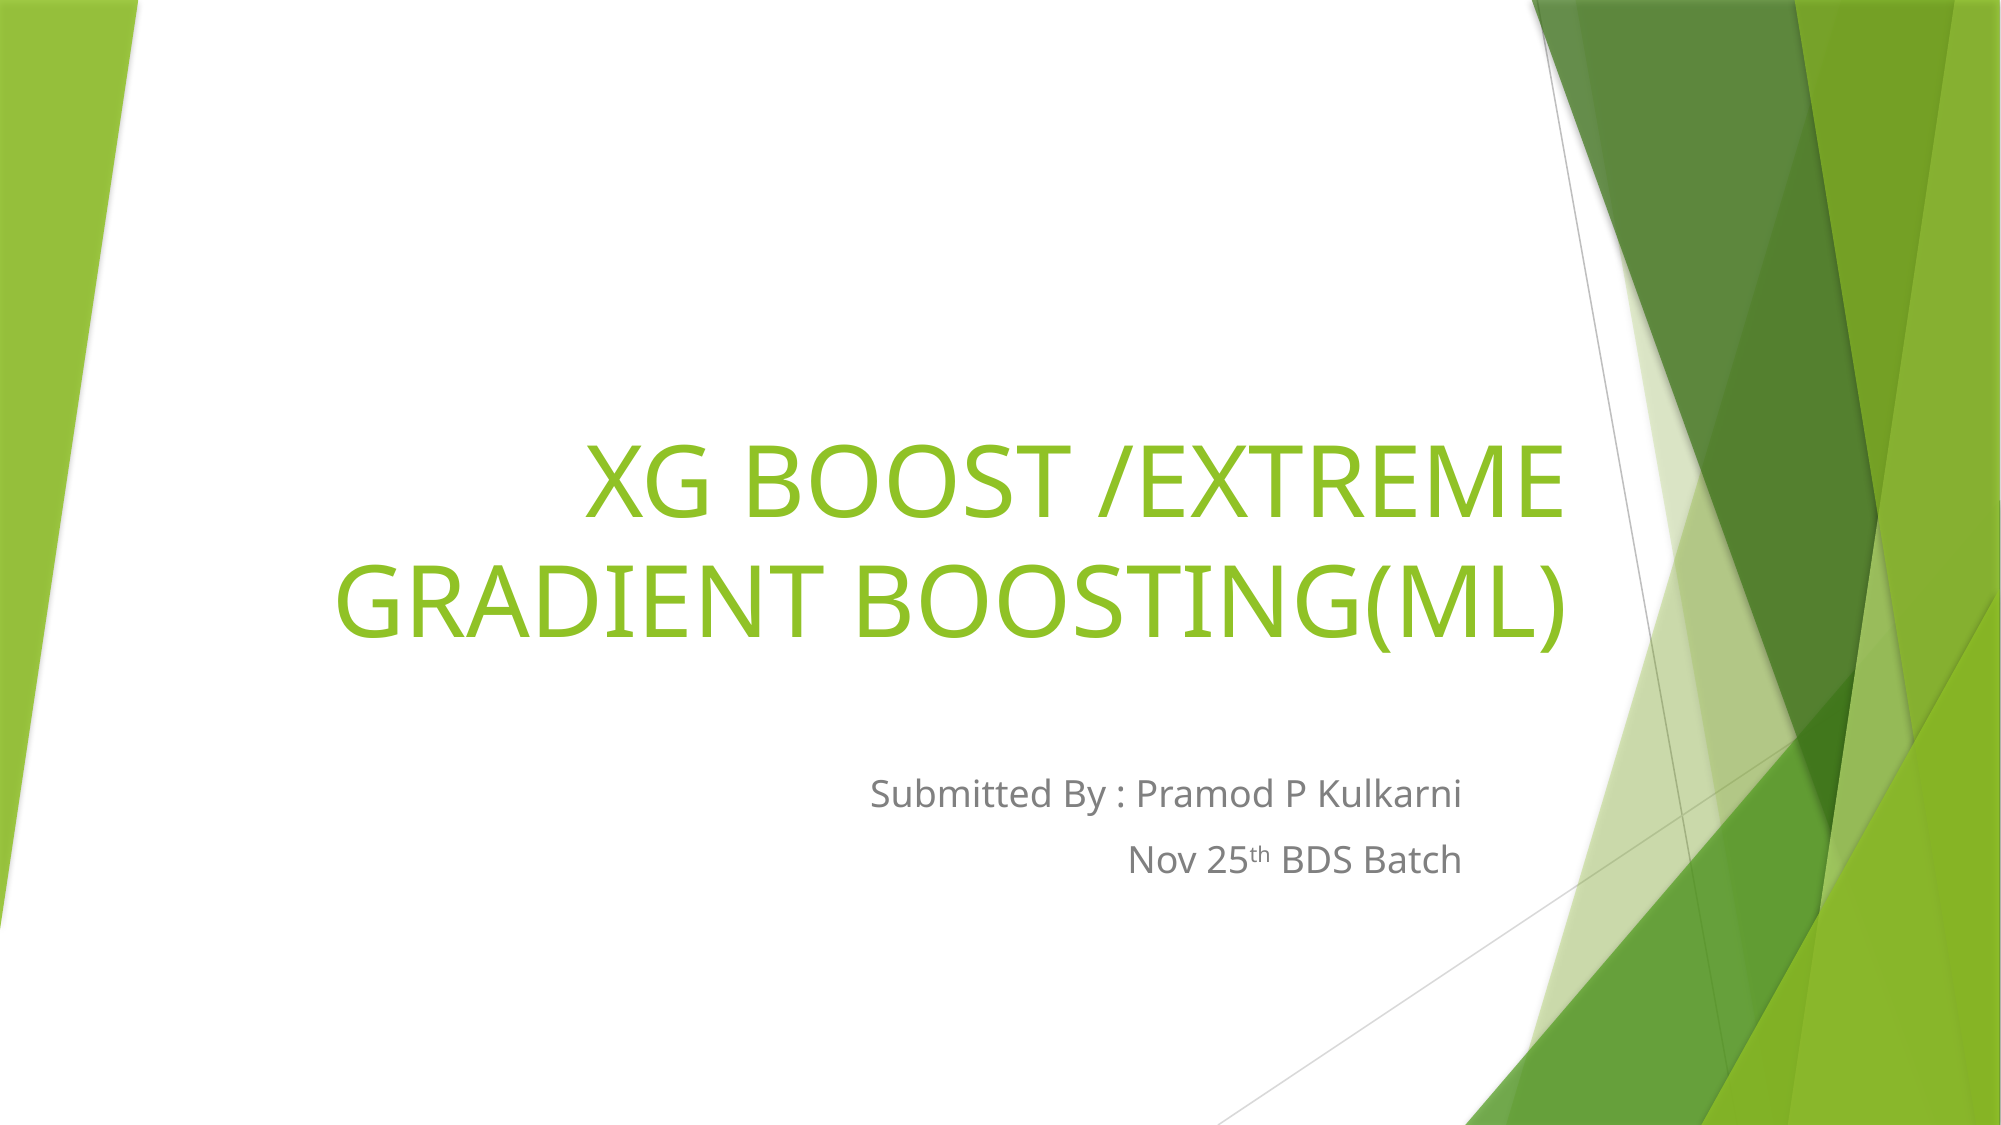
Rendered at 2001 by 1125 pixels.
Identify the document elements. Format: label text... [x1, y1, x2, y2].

title XG BOOST /EXTREME GRADIENT BOOSTING(ML) [137, 230, 1584, 665]
subtitle Submitted By : Pramod P Kulkarni Nov 25th BDS Batch [203, 762, 1479, 943]
